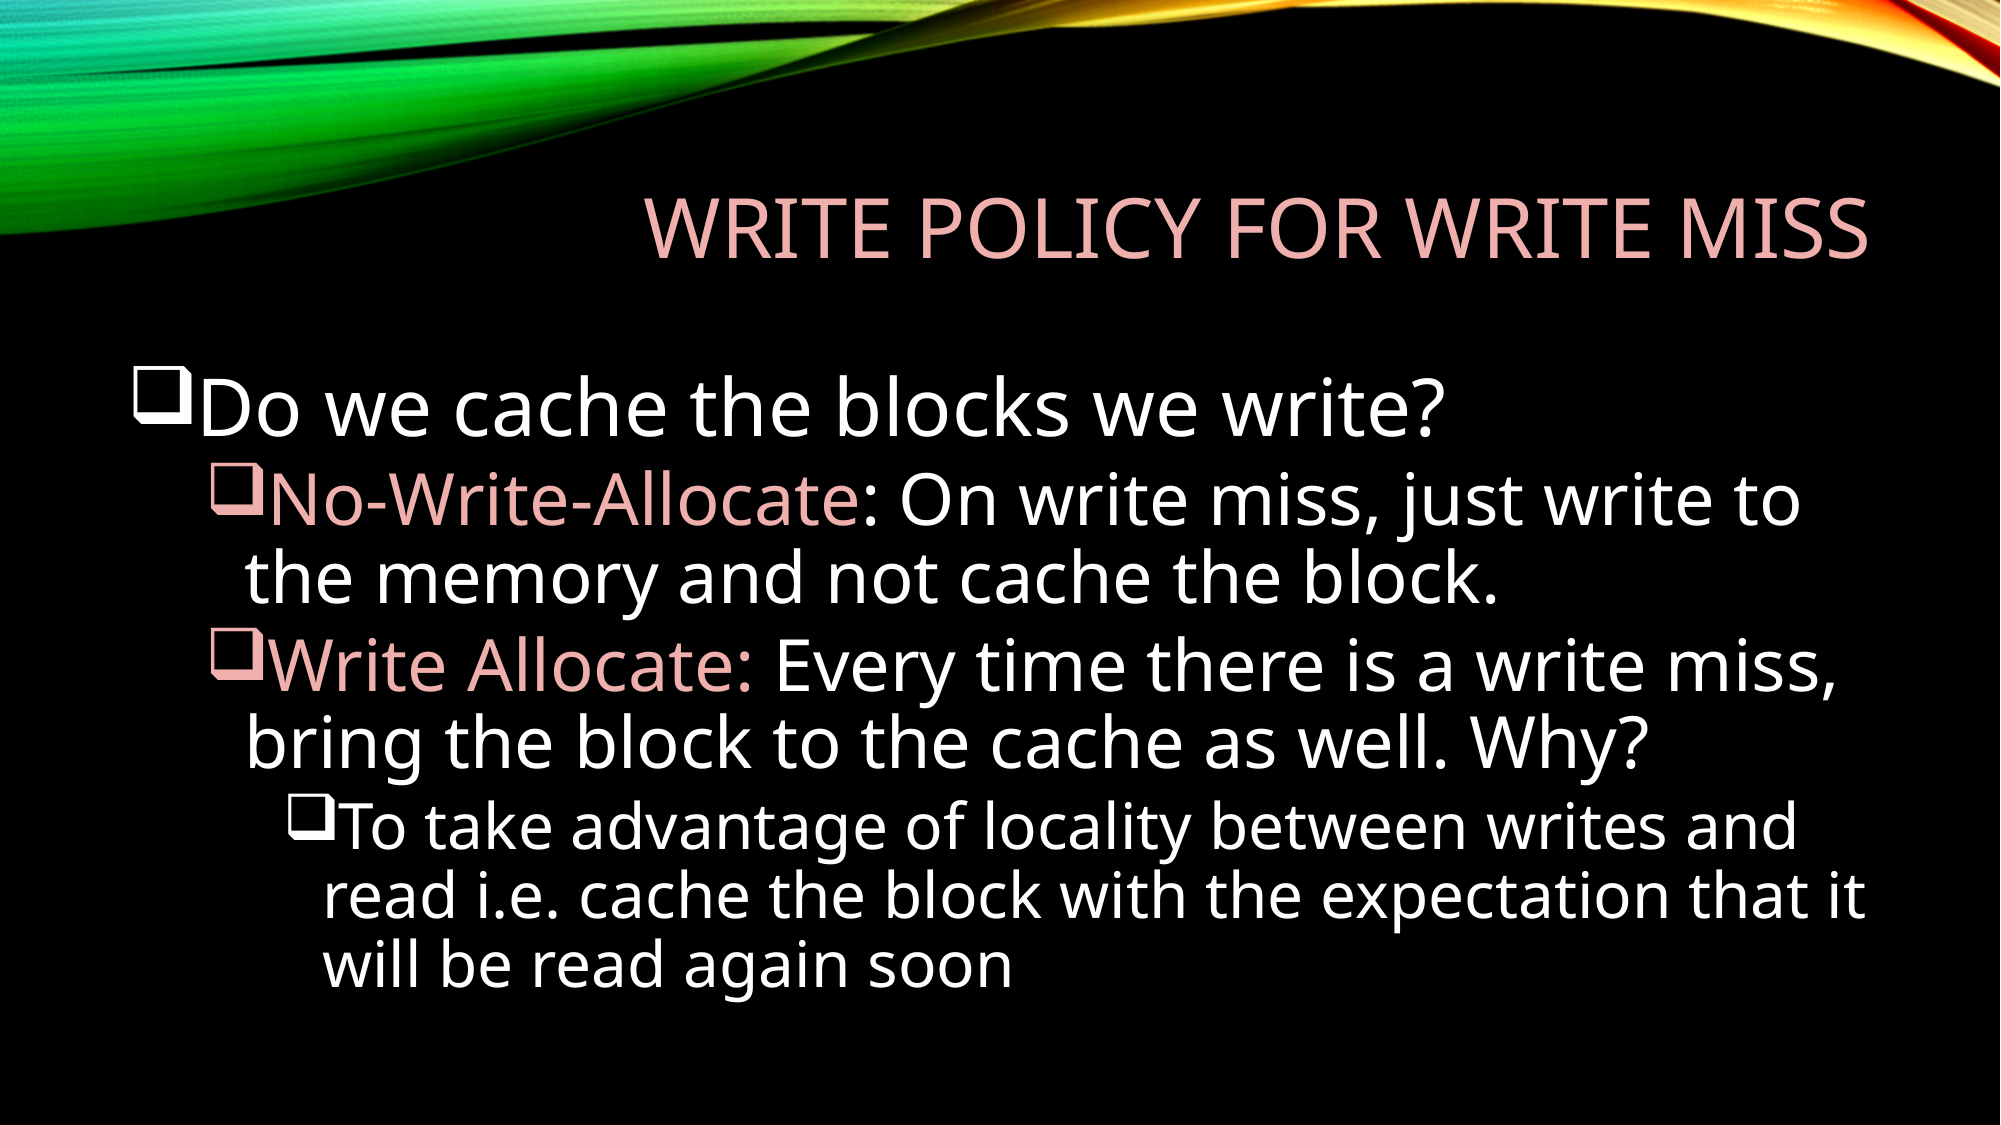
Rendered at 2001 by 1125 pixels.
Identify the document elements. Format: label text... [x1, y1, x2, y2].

list Do we cache the blocks we write? No-Write-Allocate: On write miss, just write to the memory and not cache the block. Write Allocate: Every time there is a write miss, bring the block to the cache as well. Why? To take advantage of locality between writes and read i.e. cache the block with the expectation that it will be read again soon [112, 360, 1888, 1021]
picture [0, 0, 2000, 237]
title Write Policy for Write Miss [474, 125, 1888, 338]
